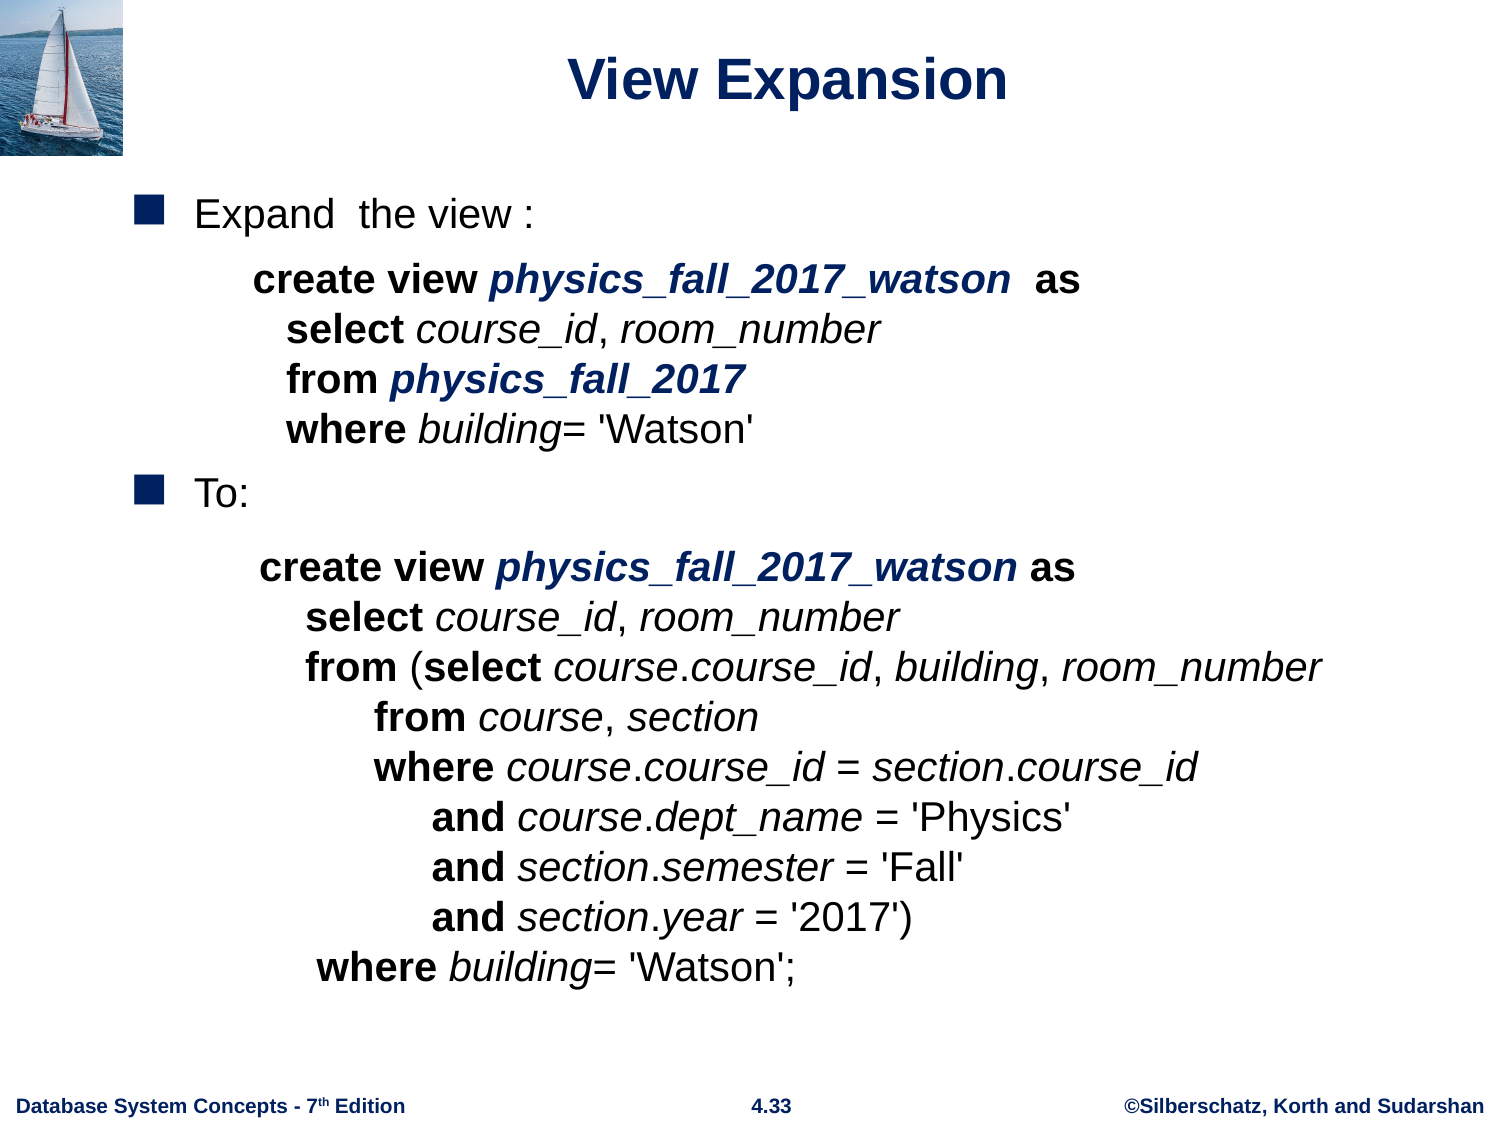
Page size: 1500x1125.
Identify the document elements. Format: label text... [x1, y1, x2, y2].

title View Expansion [125, 18, 1452, 120]
text_box create view physics_fall_2017_watson as select course_id, room_number from (select course.course_id, building, room_number from course, section where course.course_id = section.course_id and course.dept_name = 'Physics' and section.semester = 'Fall' and section.year = '2017') where building= 'Watson'; [244, 531, 1425, 1047]
picture [0, 0, 123, 156]
list Expand the view : create view physics_fall_2017_watson as select course_id, room_number from physics_fall_2017 where building= 'Watson' To: [122, 179, 1391, 984]
